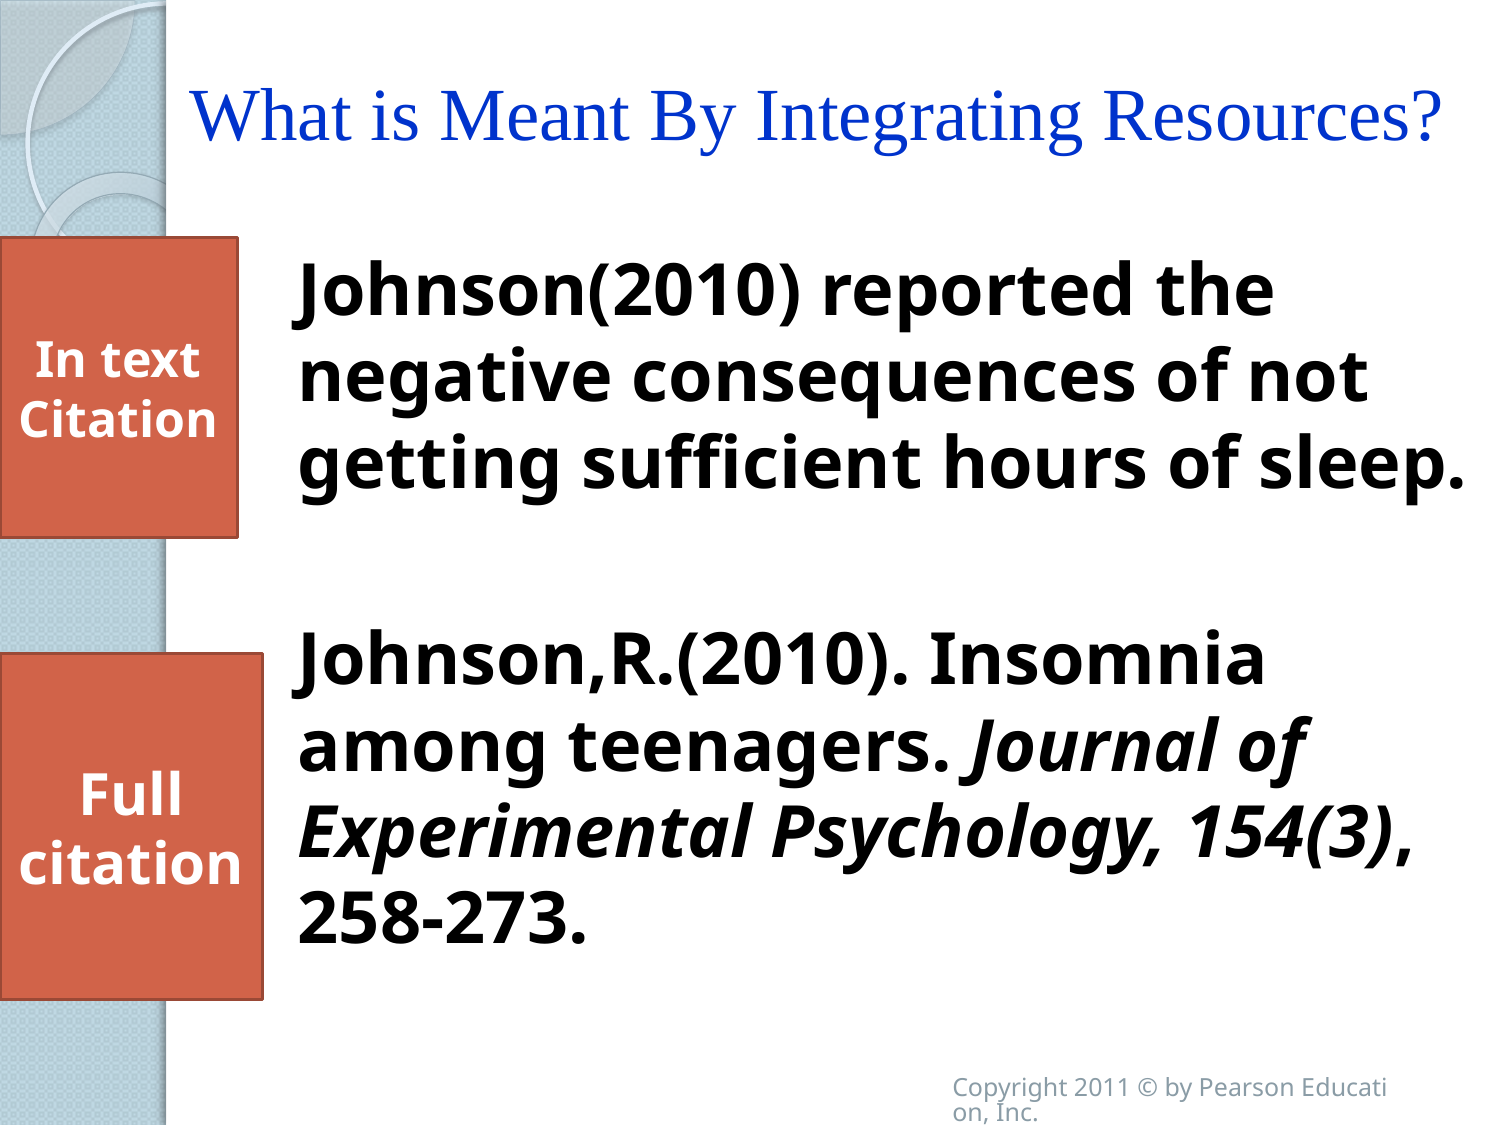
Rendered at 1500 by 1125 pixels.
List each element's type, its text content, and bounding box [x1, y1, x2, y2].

text_box What is Meant By Integrating Resources? [174, 37, 1462, 163]
text_box Full citation [0, 652, 264, 1001]
footer Copyright 2011 © by Pearson Education, Inc. [937, 1034, 1413, 1113]
list Johnson(2010) reported the negative consequences of not getting sufficient hours of sleep. Johnson,R.(2010). Insomnia among teenagers. Journal of Experimental Psychology, 154(3), 258-273. [270, 236, 1500, 1024]
text_box In text Citation [0, 236, 239, 539]
